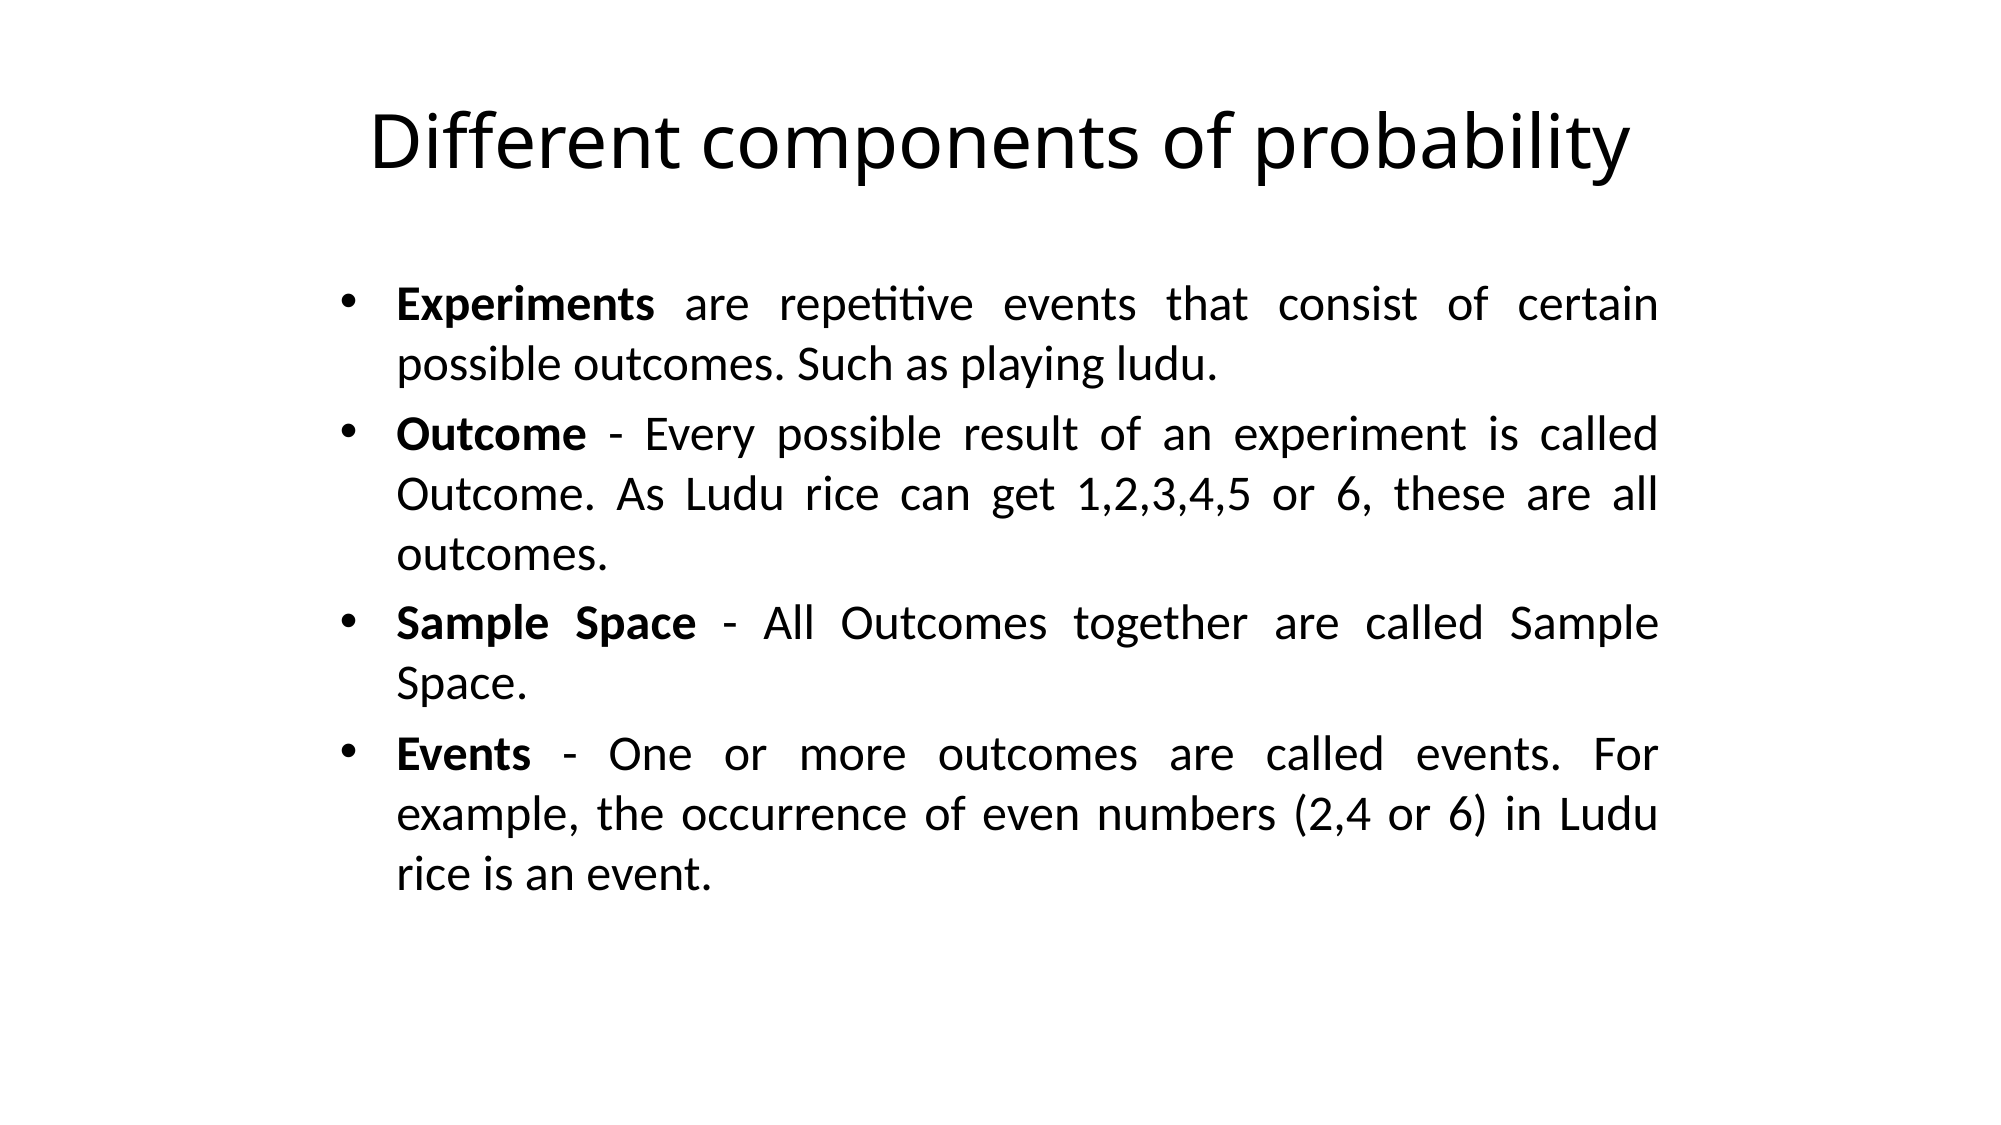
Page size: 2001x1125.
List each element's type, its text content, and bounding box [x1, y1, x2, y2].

list Experiments are repetitive events that consist of certain possible outcomes. Such as playing ludu. Outcome - Every possible result of an experiment is called Outcome. As Ludu rice can get 1,2,3,4,5 or 6, these are all outcomes. Sample Space - All Outcomes together are called Sample Space. Events - One or more outcomes are called events. For example, the occurrence of even numbers (2,4 or 6) in Ludu rice is an event. [324, 262, 1675, 1005]
title Different components of probability [324, 45, 1675, 233]
